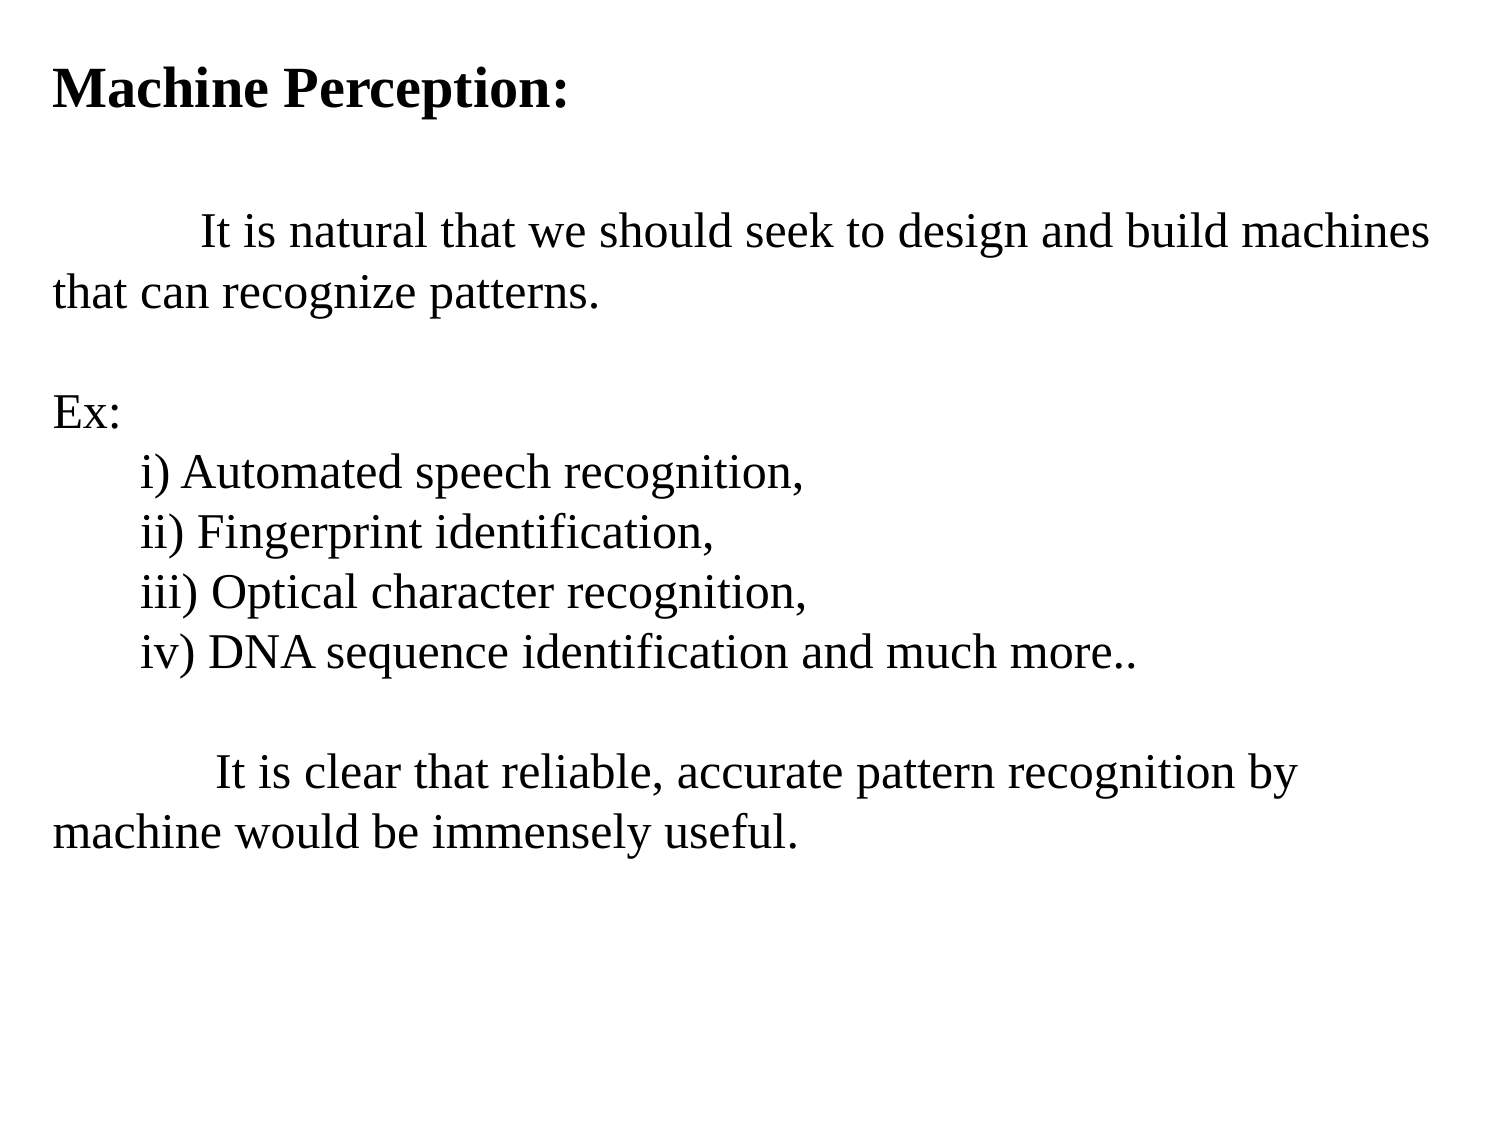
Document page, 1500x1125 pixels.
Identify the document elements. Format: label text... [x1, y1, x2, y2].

text_box Machine Perception: It is natural that we should seek to design and build machines that can recognize patterns. Ex: i) Automated speech recognition, ii) Fingerprint identification, iii) Optical character recognition, iv) DNA sequence identification and much more.. It is clear that reliable, accurate pattern recognition by machine would be immensely useful. [37, 41, 1450, 867]
